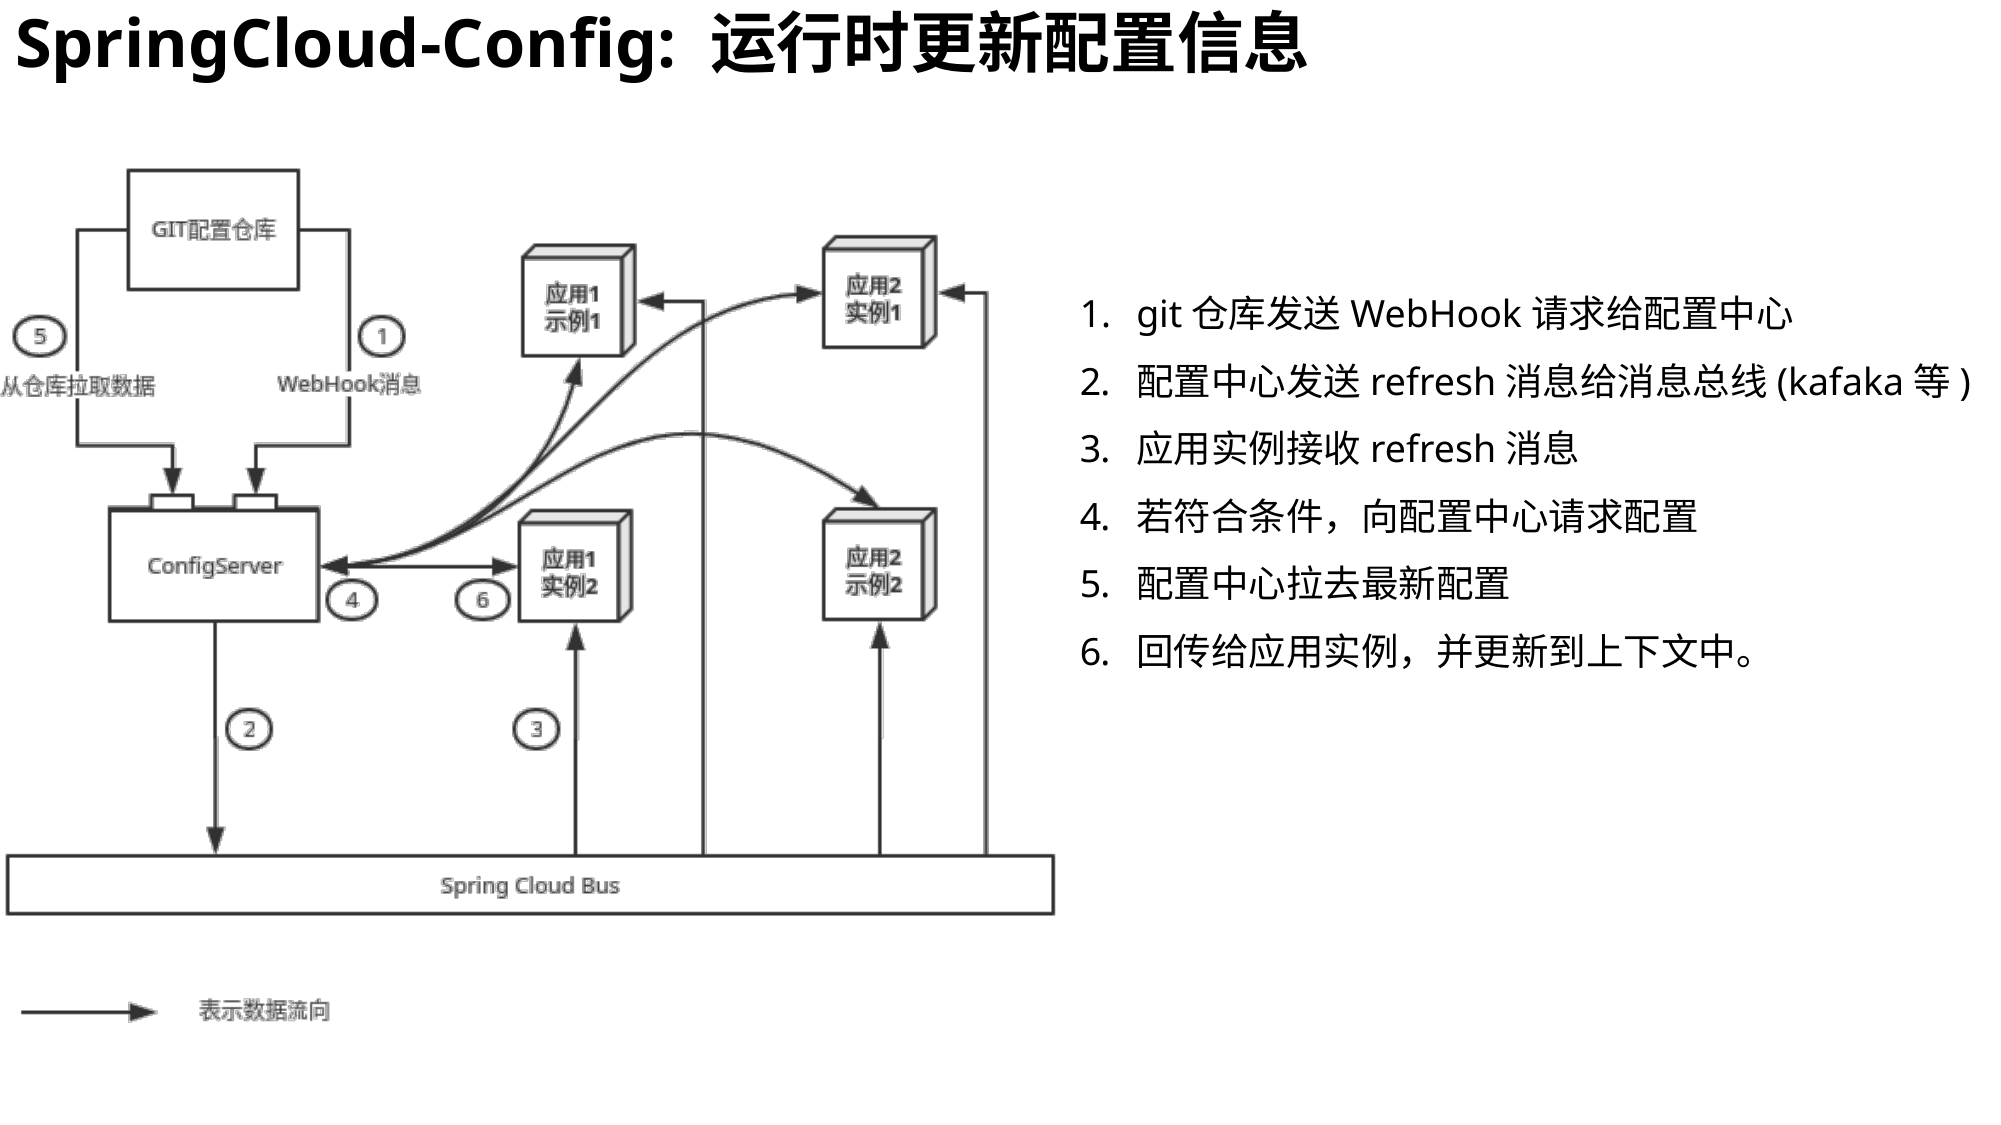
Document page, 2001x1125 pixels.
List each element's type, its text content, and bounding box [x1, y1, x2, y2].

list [0, 147, 1108, 1045]
text_box git仓库发送WebHook请求给配置中心 配置中心发送refresh消息给消息总线(kafaka等) 应用实例接收refresh消息 若符合条件，向配置中心请求配置 配置中心拉去最新配置 回传给应用实例，并更新到上下文中。 [1108, 260, 2000, 748]
title SpringCloud-Config: 运行时更新配置信息 [0, 0, 1745, 93]
